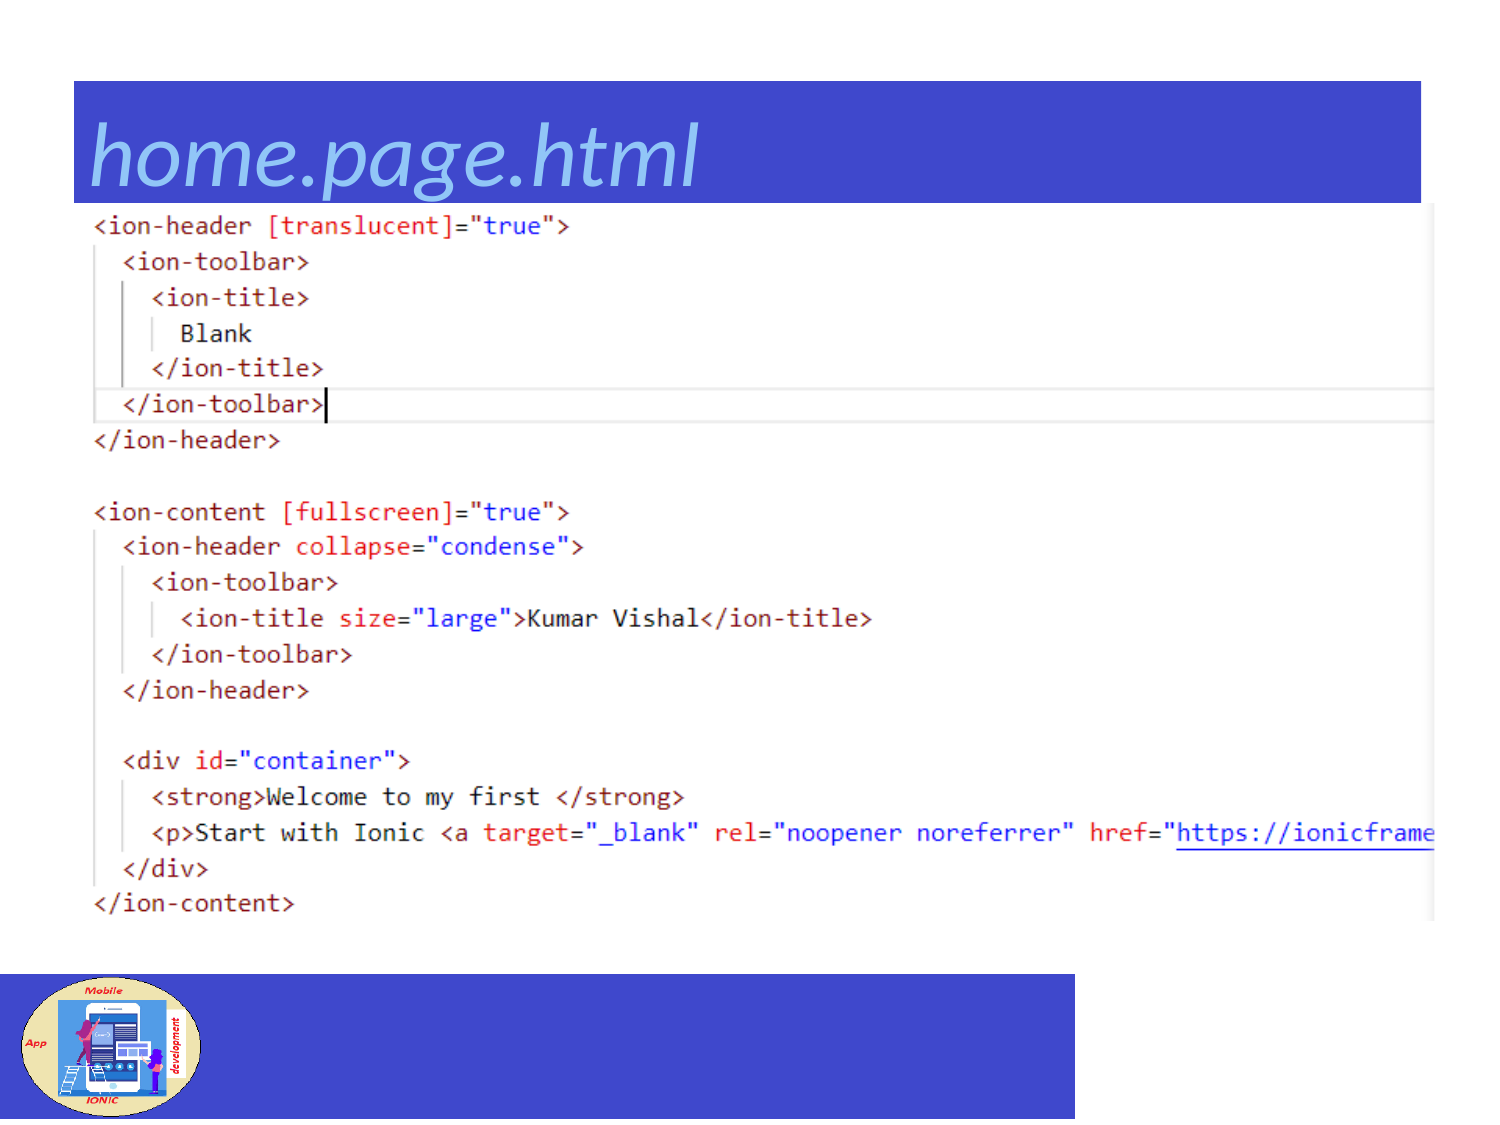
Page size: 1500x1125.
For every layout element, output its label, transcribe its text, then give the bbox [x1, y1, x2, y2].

picture [0, 974, 1075, 1119]
title home.page.html [73, 75, 1424, 202]
picture [56, 203, 1444, 922]
